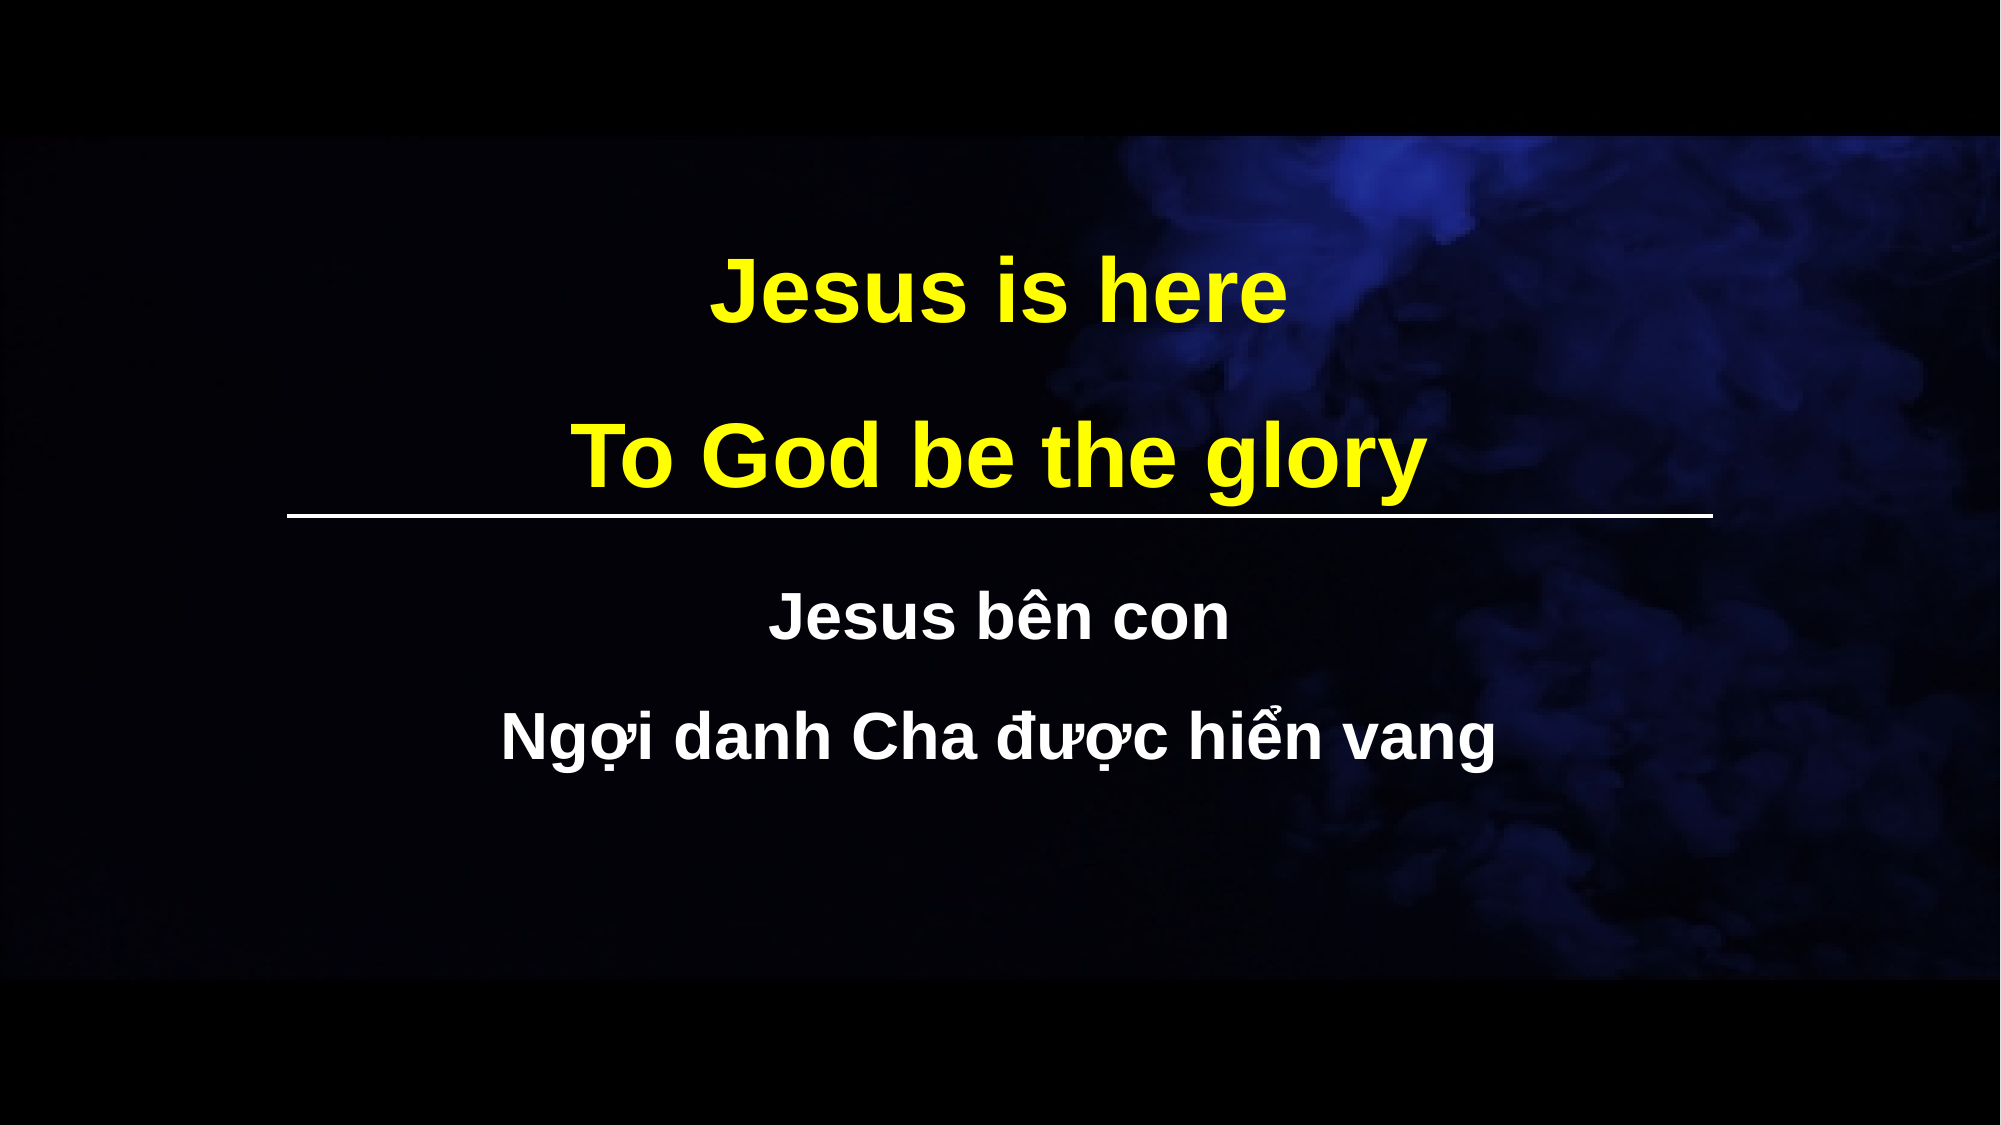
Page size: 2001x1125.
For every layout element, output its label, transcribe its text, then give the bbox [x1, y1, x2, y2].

text_box Jesus bên con Ngợi danh Cha được hiển vang [0, 525, 2000, 781]
text_box Jesus is here To God be the glory [0, 92, 2000, 506]
picture [0, 0, 2001, 1125]
